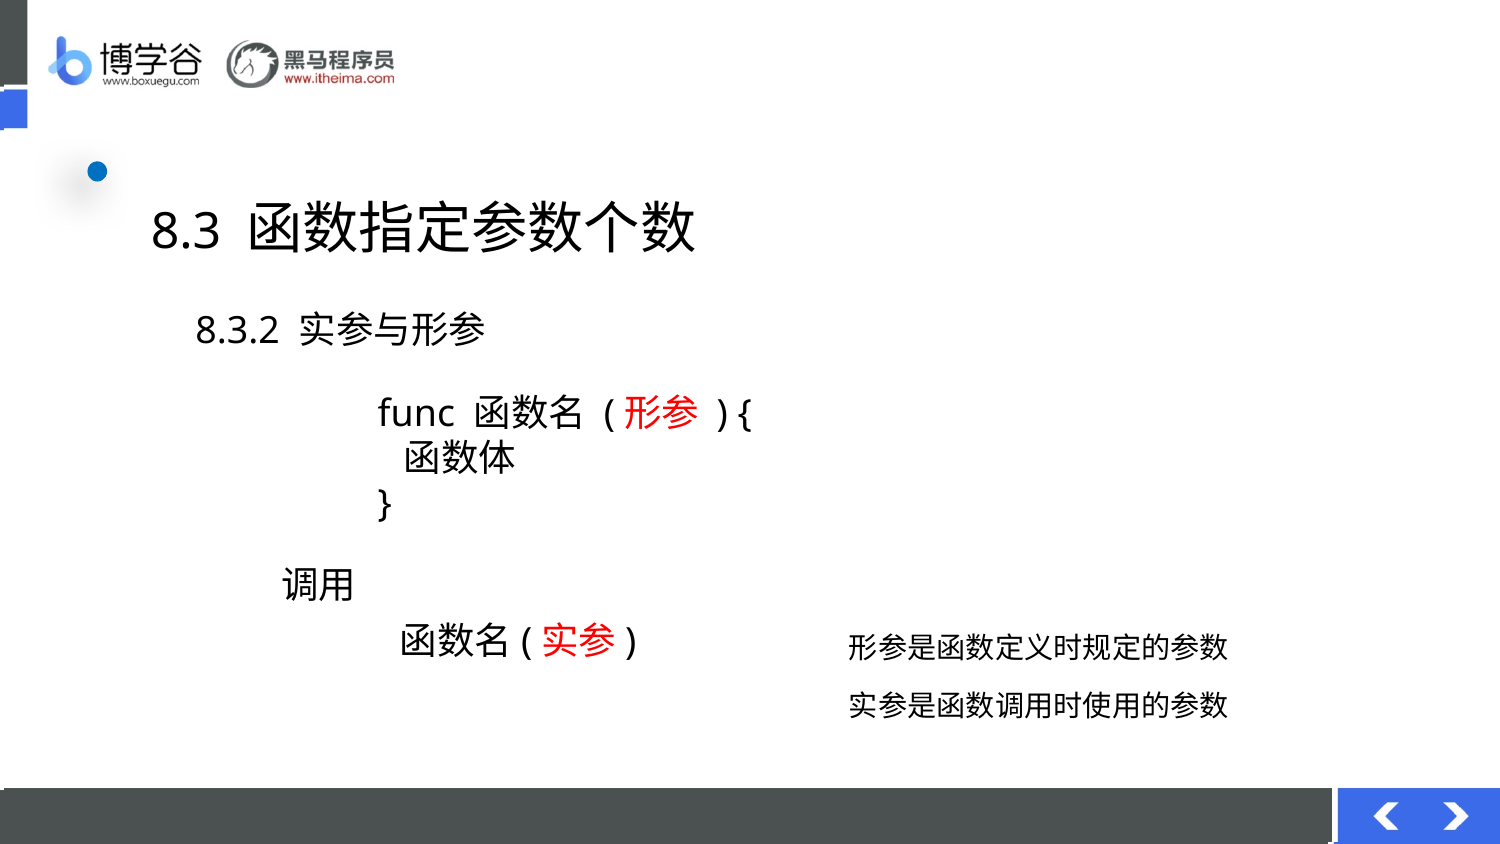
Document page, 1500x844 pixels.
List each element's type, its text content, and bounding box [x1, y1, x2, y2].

text_box 实参是函数调用时使用的参数 [834, 680, 1245, 730]
picture [0, 0, 1500, 844]
text_box 函数名(实参) [384, 609, 652, 669]
text_box 8.3.2 实参与形参 [180, 299, 501, 359]
title 8.3 函数指定参数个数 [135, 173, 833, 268]
text_box func 函数名 (形参 ) { 函数体 } [330, 381, 1081, 532]
text_box 调用 [266, 554, 371, 614]
text_box [85, 159, 110, 184]
text_box 形参是函数定义时规定的参数 [834, 621, 1245, 672]
